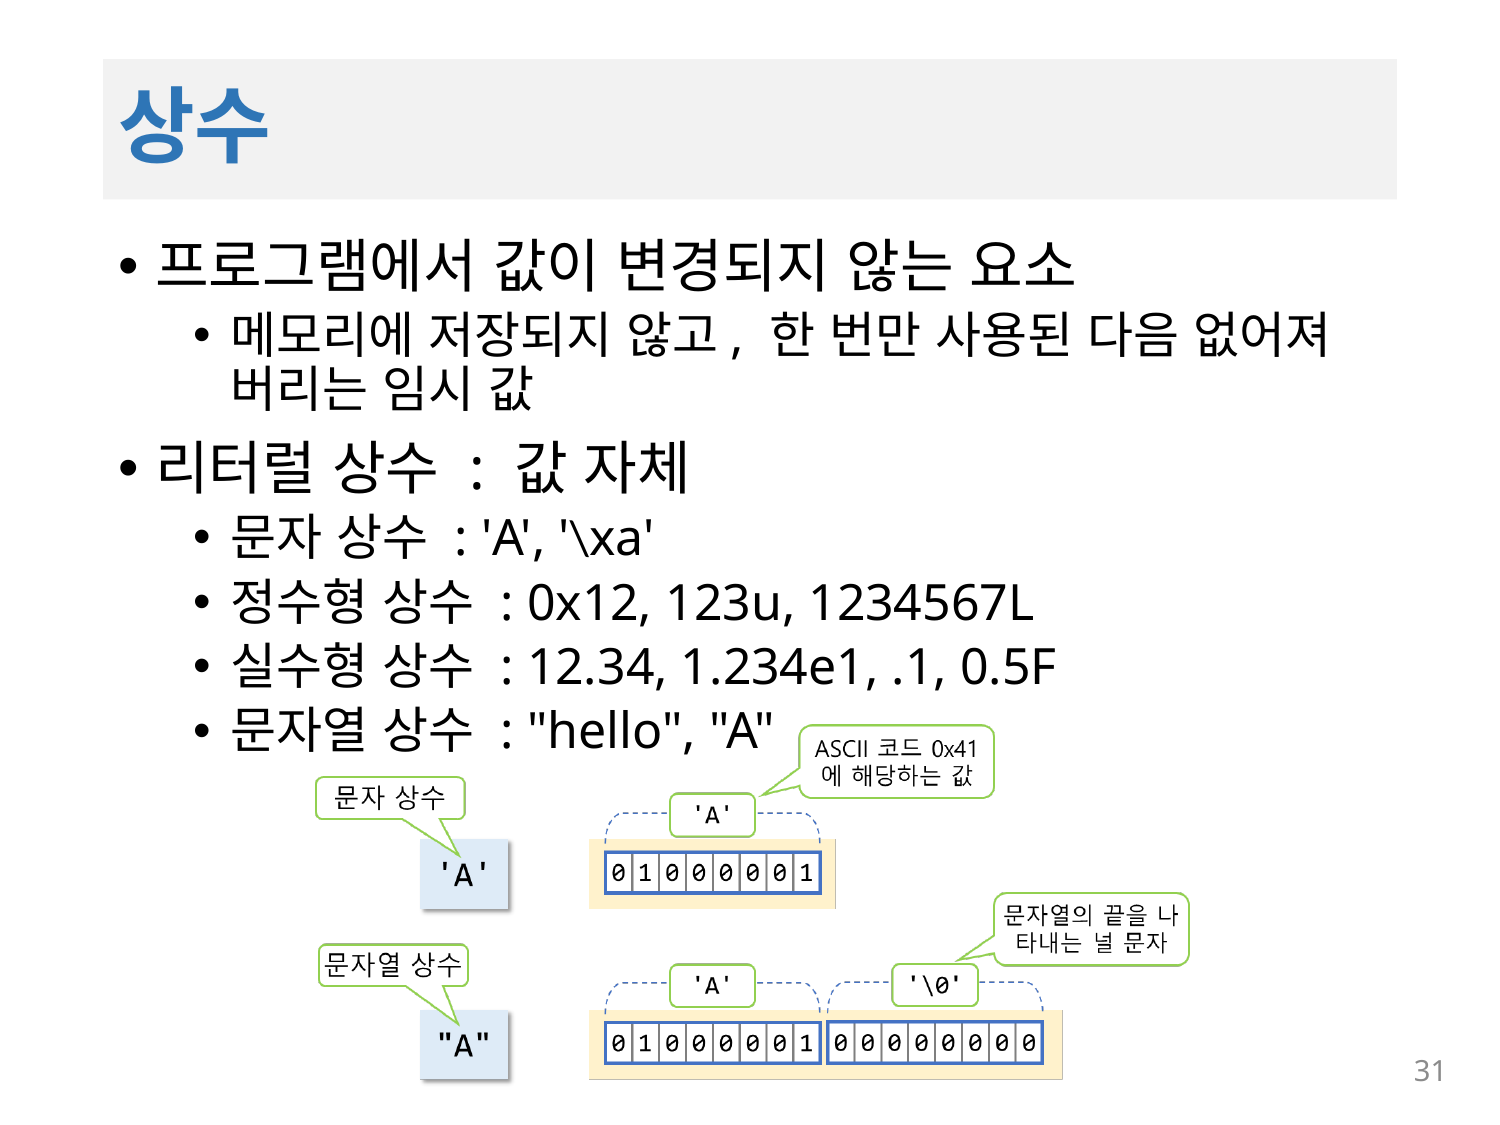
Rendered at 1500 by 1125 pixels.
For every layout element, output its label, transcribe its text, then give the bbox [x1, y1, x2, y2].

title 상수 [103, 59, 1397, 200]
list 프로그램에서 값이 변경되지 않는 요소 메모리에 저장되지 않고, 한 번만 사용된 다음 없어져 버리는 임시 값 리터럴 상수 : 값 자체 문자 상수 : 'A', '\xa' 정수형 상수 : 0x12, 123u, 1234567L 실수형 상수 : 12.34, 1.234e1, .1, 0.5F 문자열 상수 : "hello", "A" [103, 229, 1397, 1012]
picture [307, 724, 1193, 1095]
slide_number 31 [1125, 1042, 1463, 1103]
